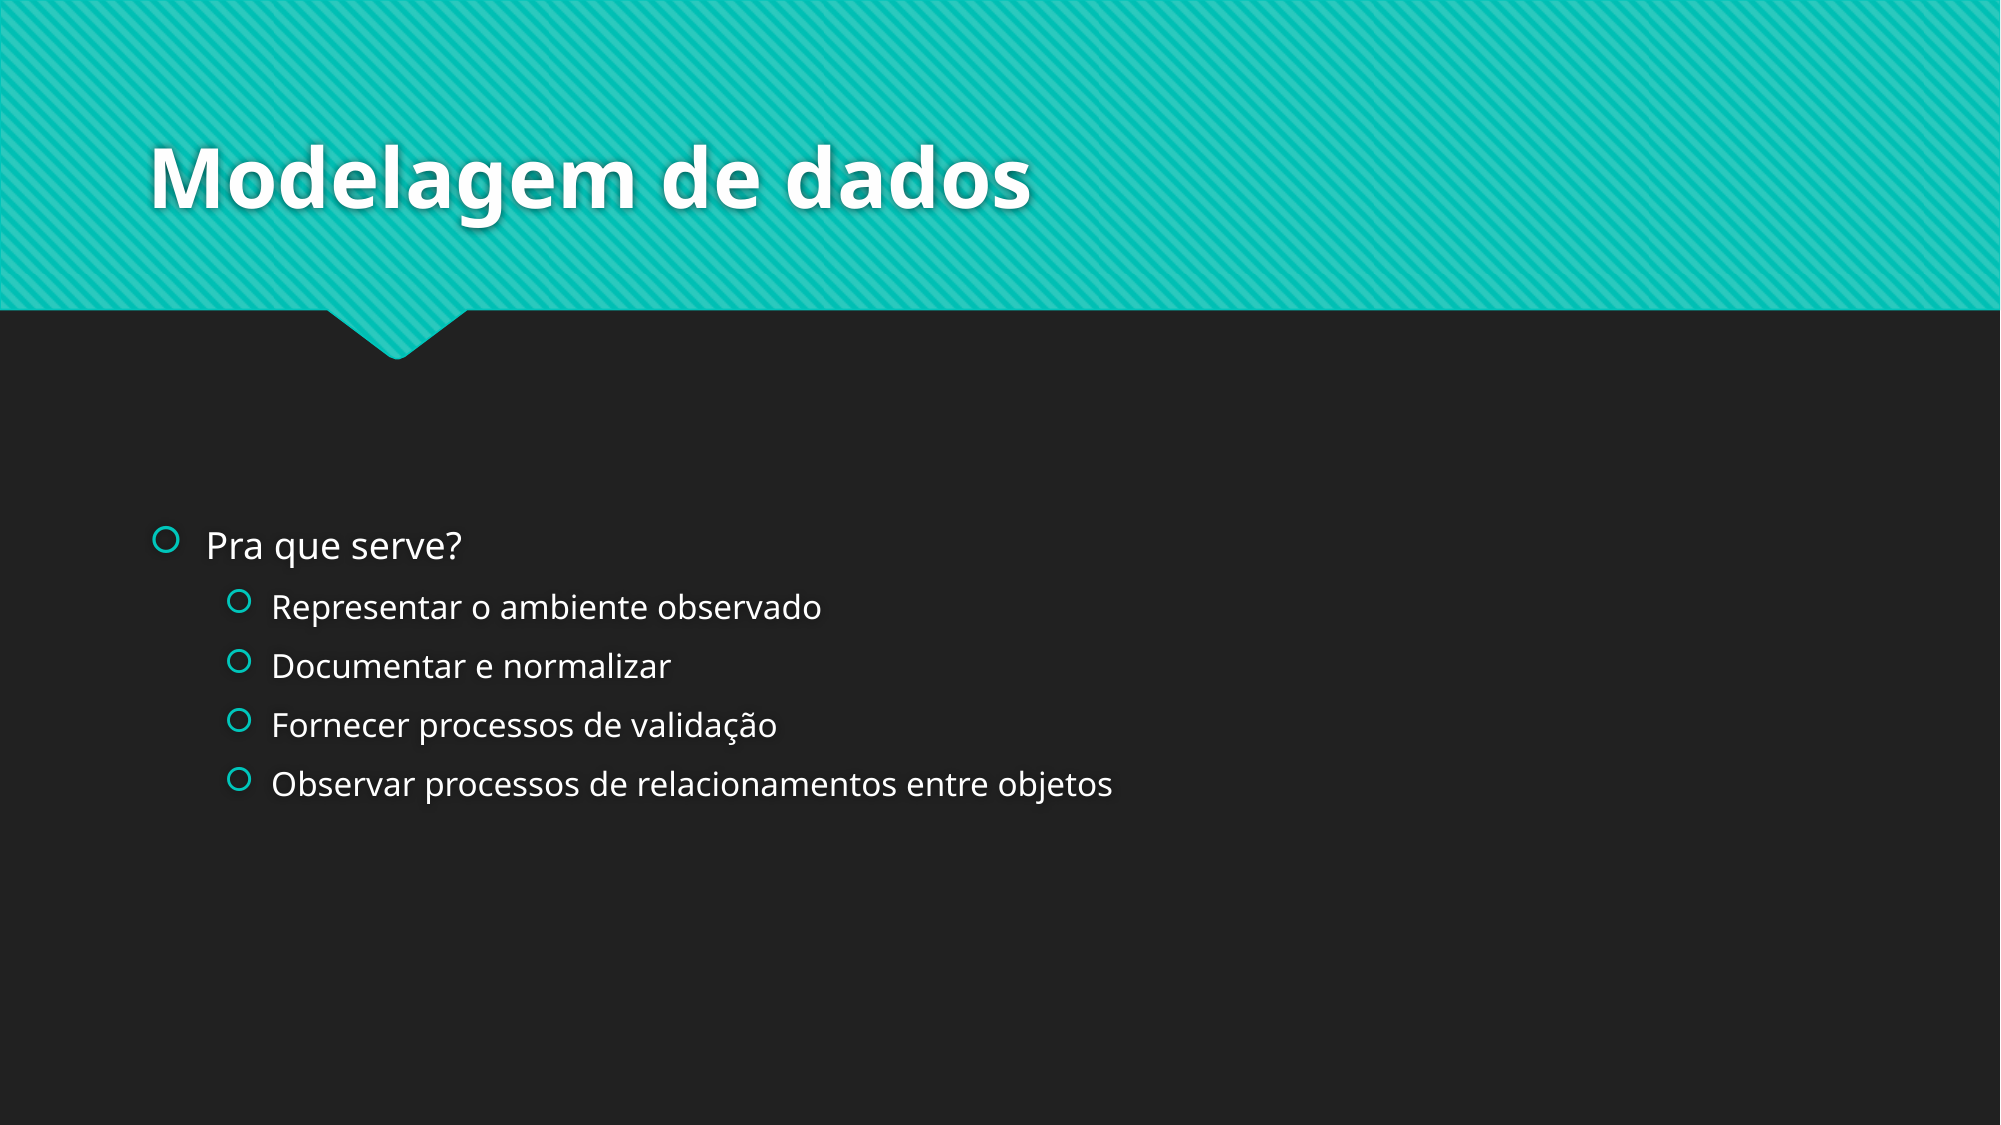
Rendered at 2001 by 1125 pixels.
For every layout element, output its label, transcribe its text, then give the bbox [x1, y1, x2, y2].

title Modelagem de dados [132, 73, 1868, 233]
list Pra que serve? Representar o ambiente observado Documentar e normalizar Fornecer processos de validação Observar processos de relacionamentos entre objetos [134, 364, 1866, 962]
